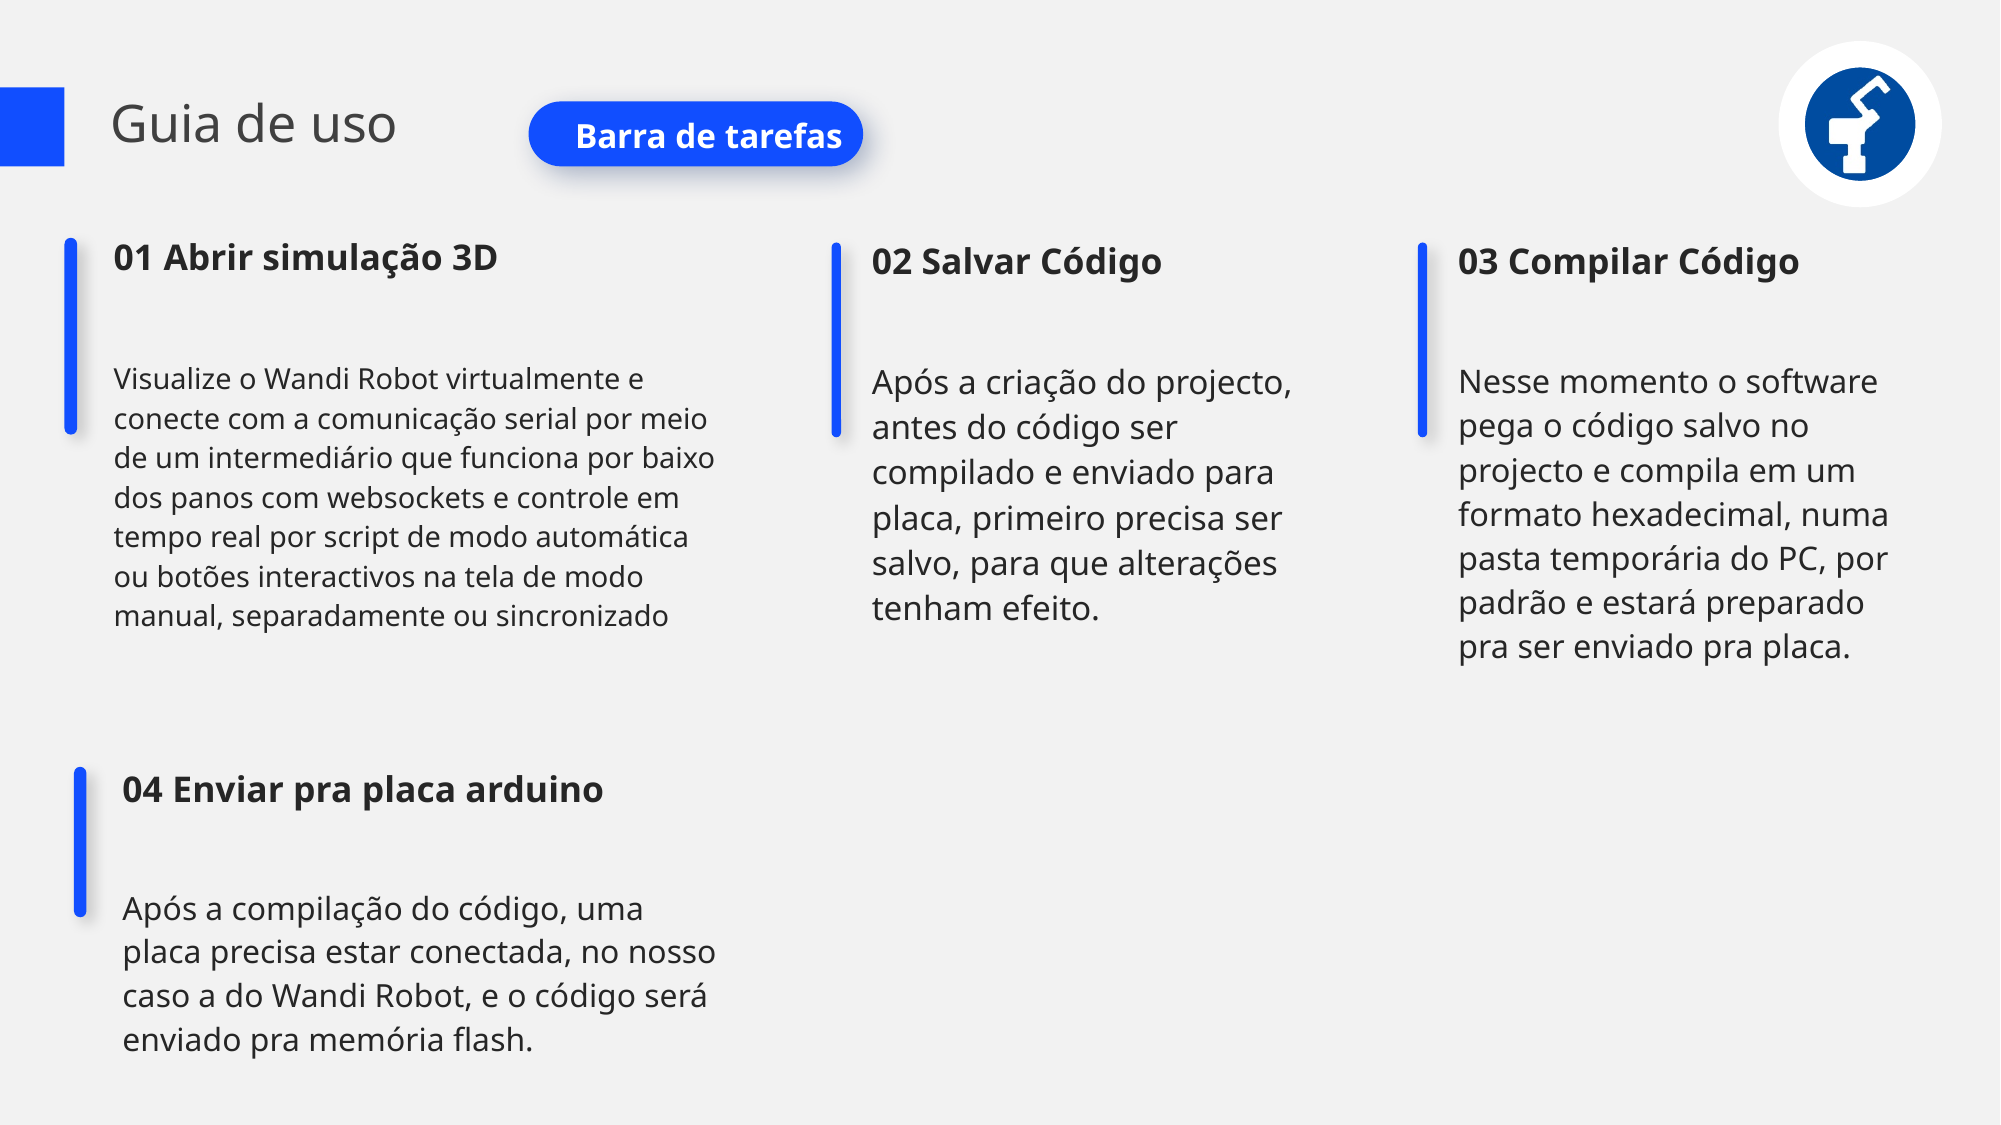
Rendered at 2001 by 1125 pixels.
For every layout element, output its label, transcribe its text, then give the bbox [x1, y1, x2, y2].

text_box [73, 756, 738, 1105]
text_box [0, 86, 66, 167]
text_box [64, 224, 738, 680]
text_box [1777, 39, 1943, 209]
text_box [1417, 229, 1918, 680]
text_box [527, 100, 865, 168]
text_box Guia de uso [95, 80, 520, 166]
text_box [831, 229, 1332, 680]
picture [1802, 66, 1918, 182]
text_box Barra de tarefas [560, 106, 832, 167]
